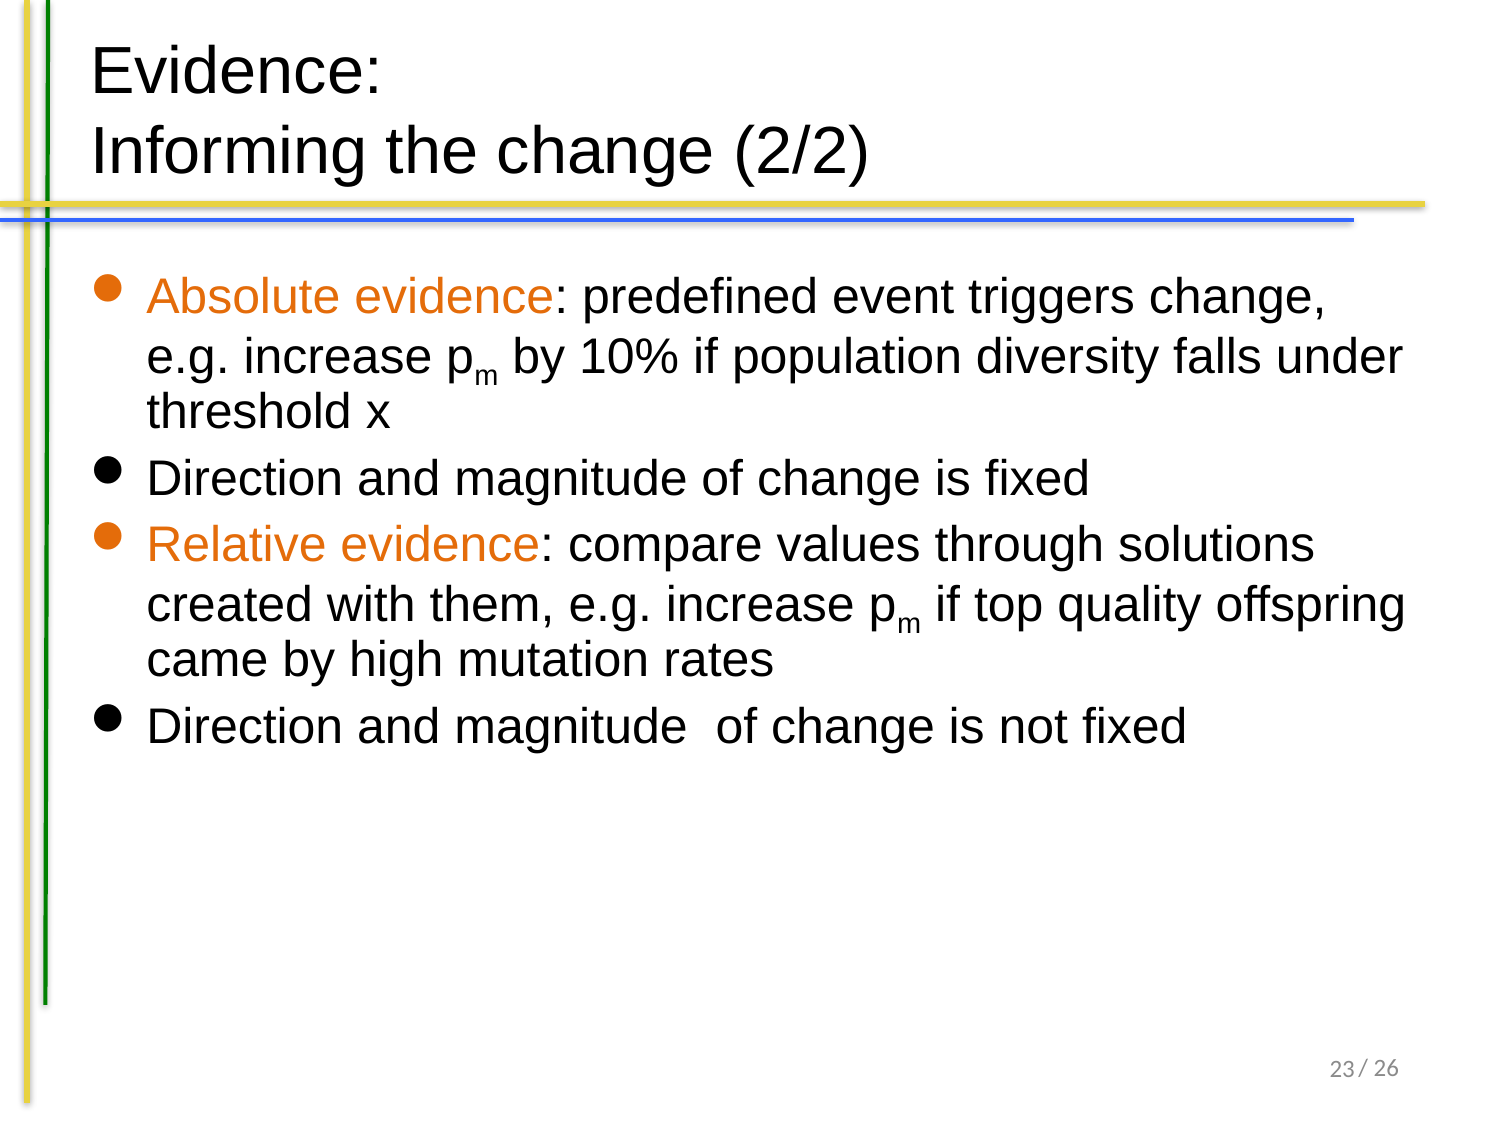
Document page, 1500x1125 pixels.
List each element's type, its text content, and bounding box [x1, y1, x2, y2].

slide_number 23 [1276, 1026, 1371, 1109]
title Evidence: Informing the change (2/2) [75, 12, 1425, 201]
list Absolute evidence: predefined event triggers change, e.g. increase pm by 10% if population diversity falls under threshold x Direction and magnitude of change is fixed Relative evidence: compare values through solutions created with them, e.g. increase pm if top quality offspring came by high mutation rates Direction and magnitude of change is not fixed [75, 262, 1425, 1005]
